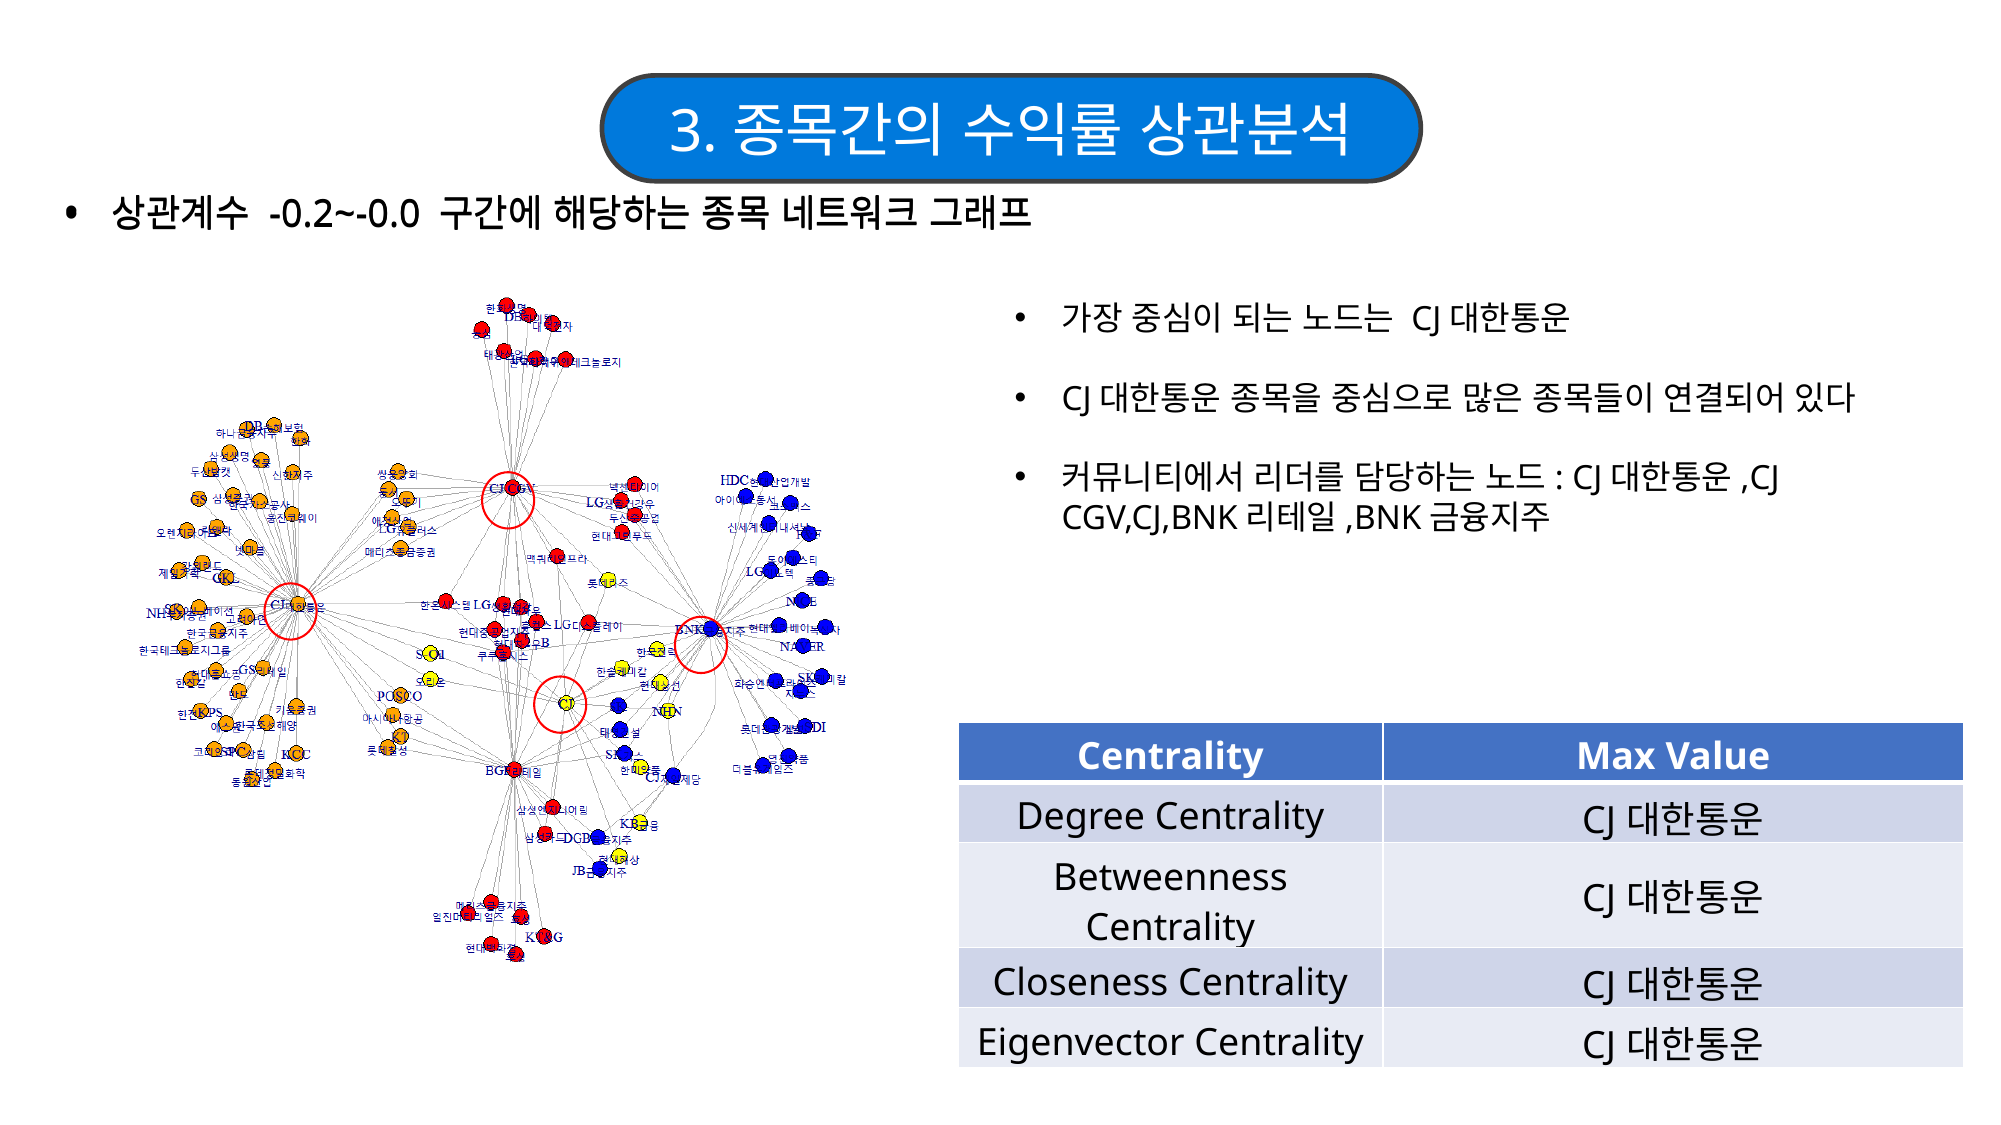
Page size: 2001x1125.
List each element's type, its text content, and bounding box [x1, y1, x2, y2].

table_cell Closeness Centrality [959, 948, 1382, 1007]
table_cell CJ대한통운 [1384, 843, 1963, 947]
table_cell Betweenness Centrality [959, 843, 1382, 947]
text_box 3.종목간의 수익률 상관분석 [600, 74, 1422, 181]
text_box 가장 중심이 되는 노드는 CJ대한통운 CJ대한통운 종목을 중심으로 많은 종목들이 연결되어 있다 커뮤니티에서 리더를 담당하는 노드: CJ대한통운,CJ CGV,CJ,BNK리테일,BNK금융지주 [999, 289, 1964, 544]
table_header Centrality [959, 723, 1382, 780]
text_box 상관계수 -0.2~-0.0 구간에 해당하는 종목 네트워크 그래프 [50, 181, 1934, 331]
table_cell Eigenvector Centrality [959, 1008, 1382, 1067]
table_header Max Value [1384, 723, 1963, 780]
picture [122, 256, 910, 1004]
table_cell Degree Centrality [959, 785, 1382, 842]
table_cell CJ대한통운 [1384, 1008, 1963, 1067]
table_cell CJ대한통운 [1384, 948, 1963, 1007]
table_cell CJ대한통운 [1384, 785, 1963, 842]
